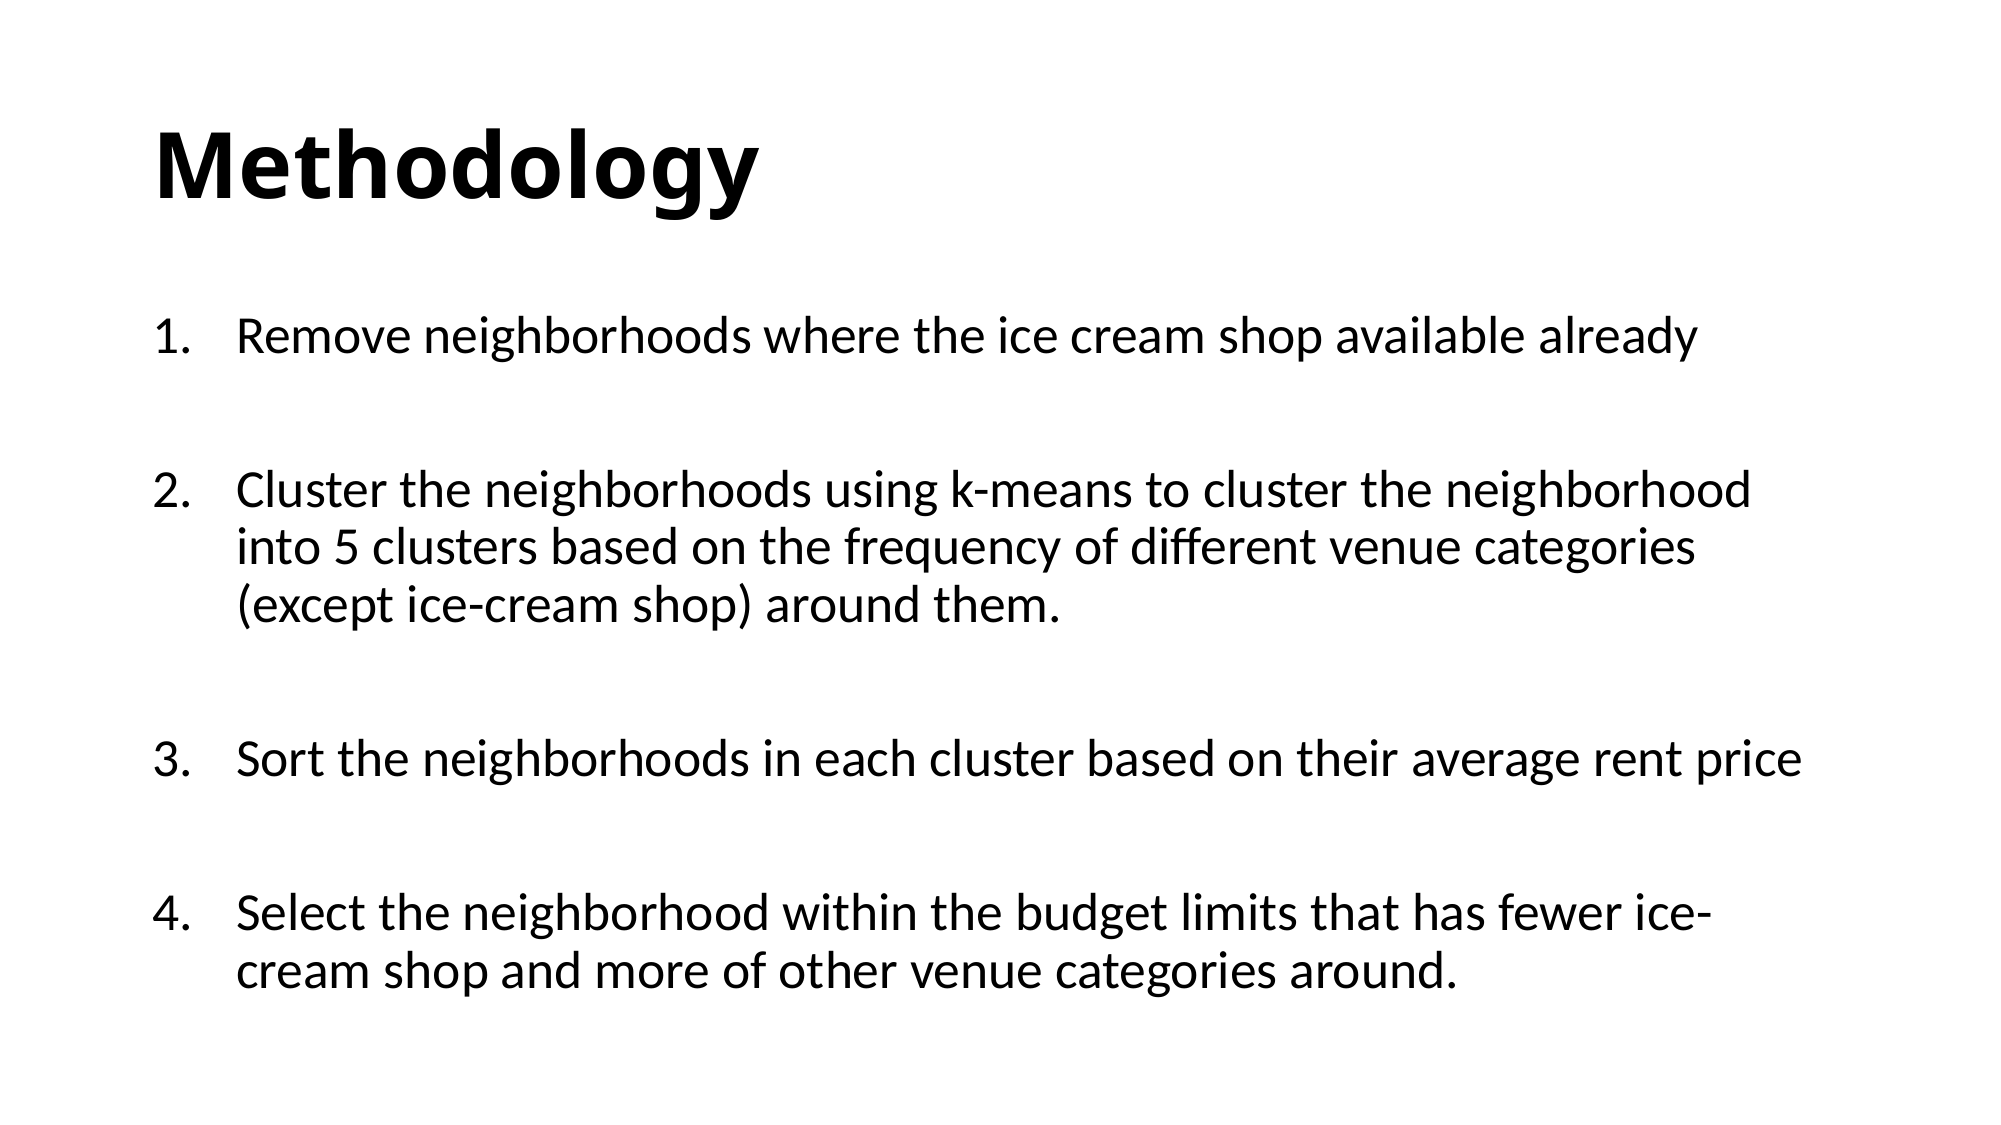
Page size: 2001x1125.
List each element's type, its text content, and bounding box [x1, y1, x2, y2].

title Methodology [137, 59, 1863, 278]
list Remove neighborhoods where the ice cream shop available already Cluster the neighborhoods using k-means to cluster the neighborhood into 5 clusters based on the frequency of different venue categories (except ice-cream shop) around them. Sort the neighborhoods in each cluster based on their average rent price Select the neighborhood within the budget limits that has fewer ice-cream shop and more of other venue categories around. [137, 299, 1863, 1014]
